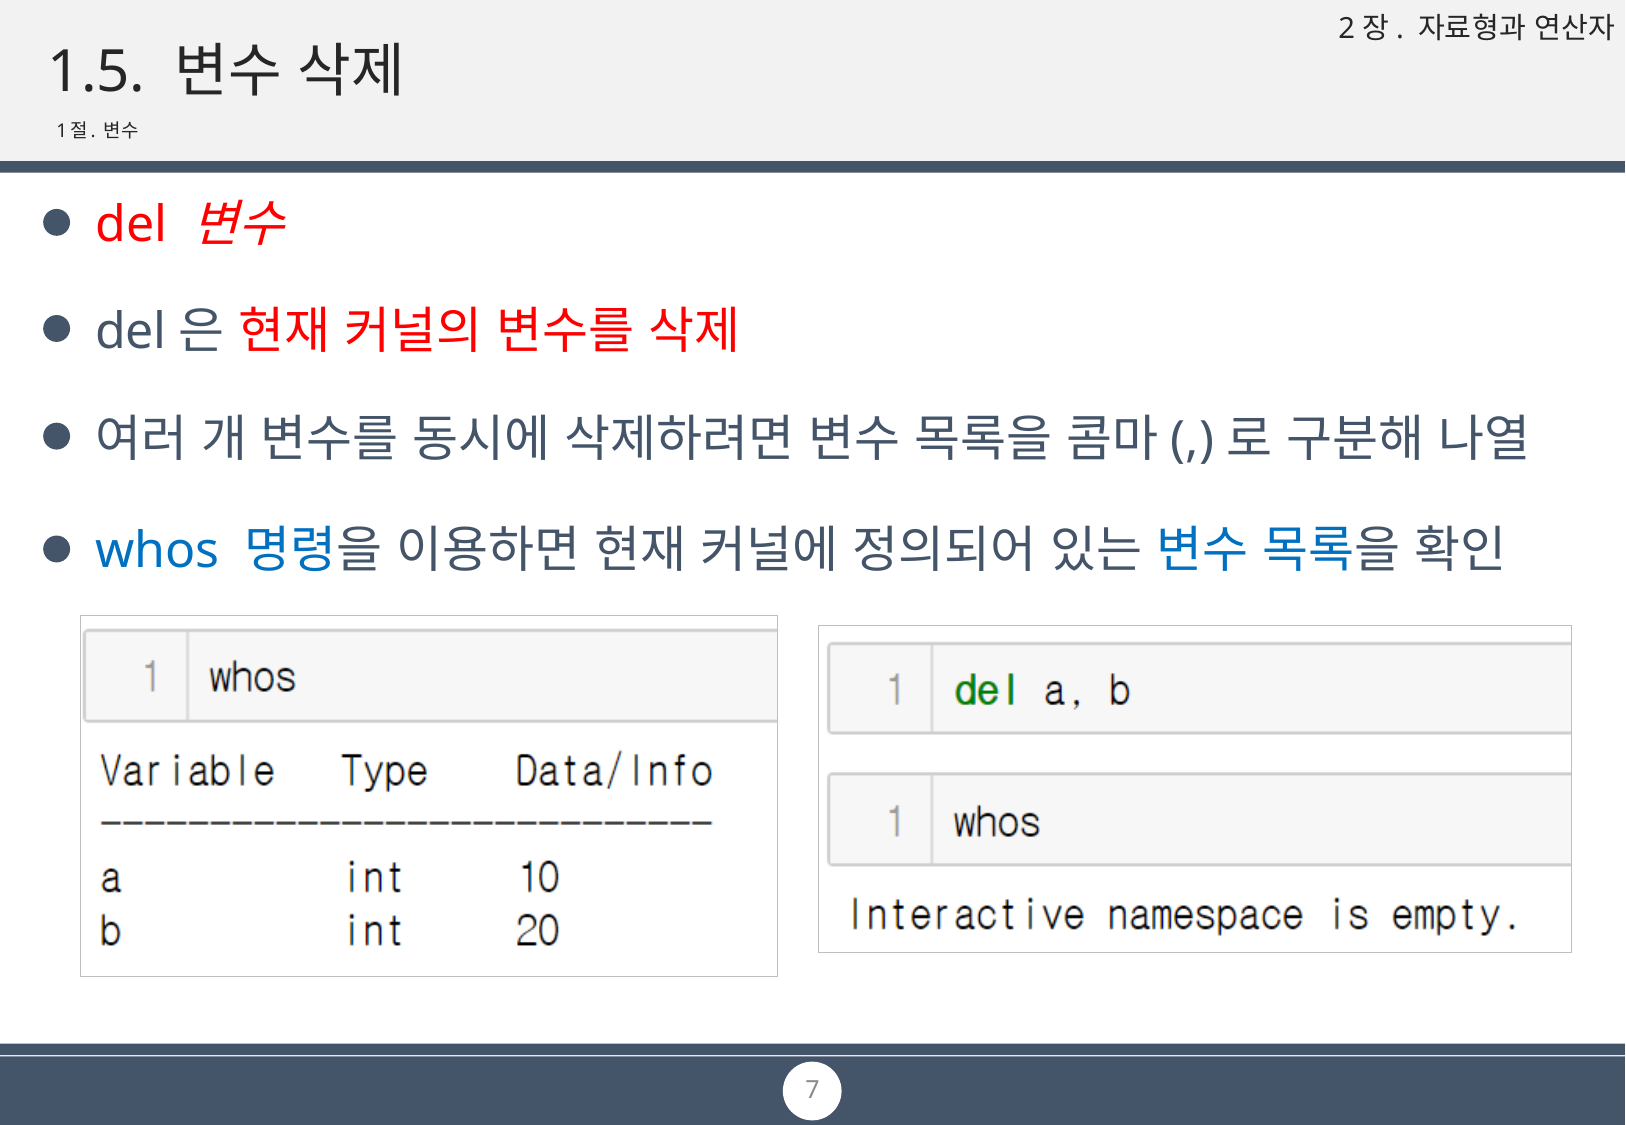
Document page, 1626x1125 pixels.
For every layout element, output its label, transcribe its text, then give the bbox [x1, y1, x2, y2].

list 1절. 변수 [44, 113, 1592, 149]
picture [80, 615, 778, 977]
text_box 여러 개 변수를 동시에 삭제하려면 변수 목록을 콤마(,)로 구분해 나열 [80, 398, 1557, 474]
text_box del 변수 [80, 184, 1409, 260]
text_box [42, 421, 72, 451]
slide_number 7 [629, 1061, 996, 1121]
text_box [42, 313, 72, 343]
title 1.5. 변수 삭제 [32, 30, 1592, 114]
text_box [42, 534, 72, 564]
picture [818, 625, 1572, 953]
text_box [42, 207, 72, 237]
text_box del은 현재 커널의 변수를 삭제 [80, 290, 1433, 366]
text_box whos 명령을 이용하면 현재 커널에 정의되어 있는 변수 목록을 확인 [80, 510, 1593, 586]
